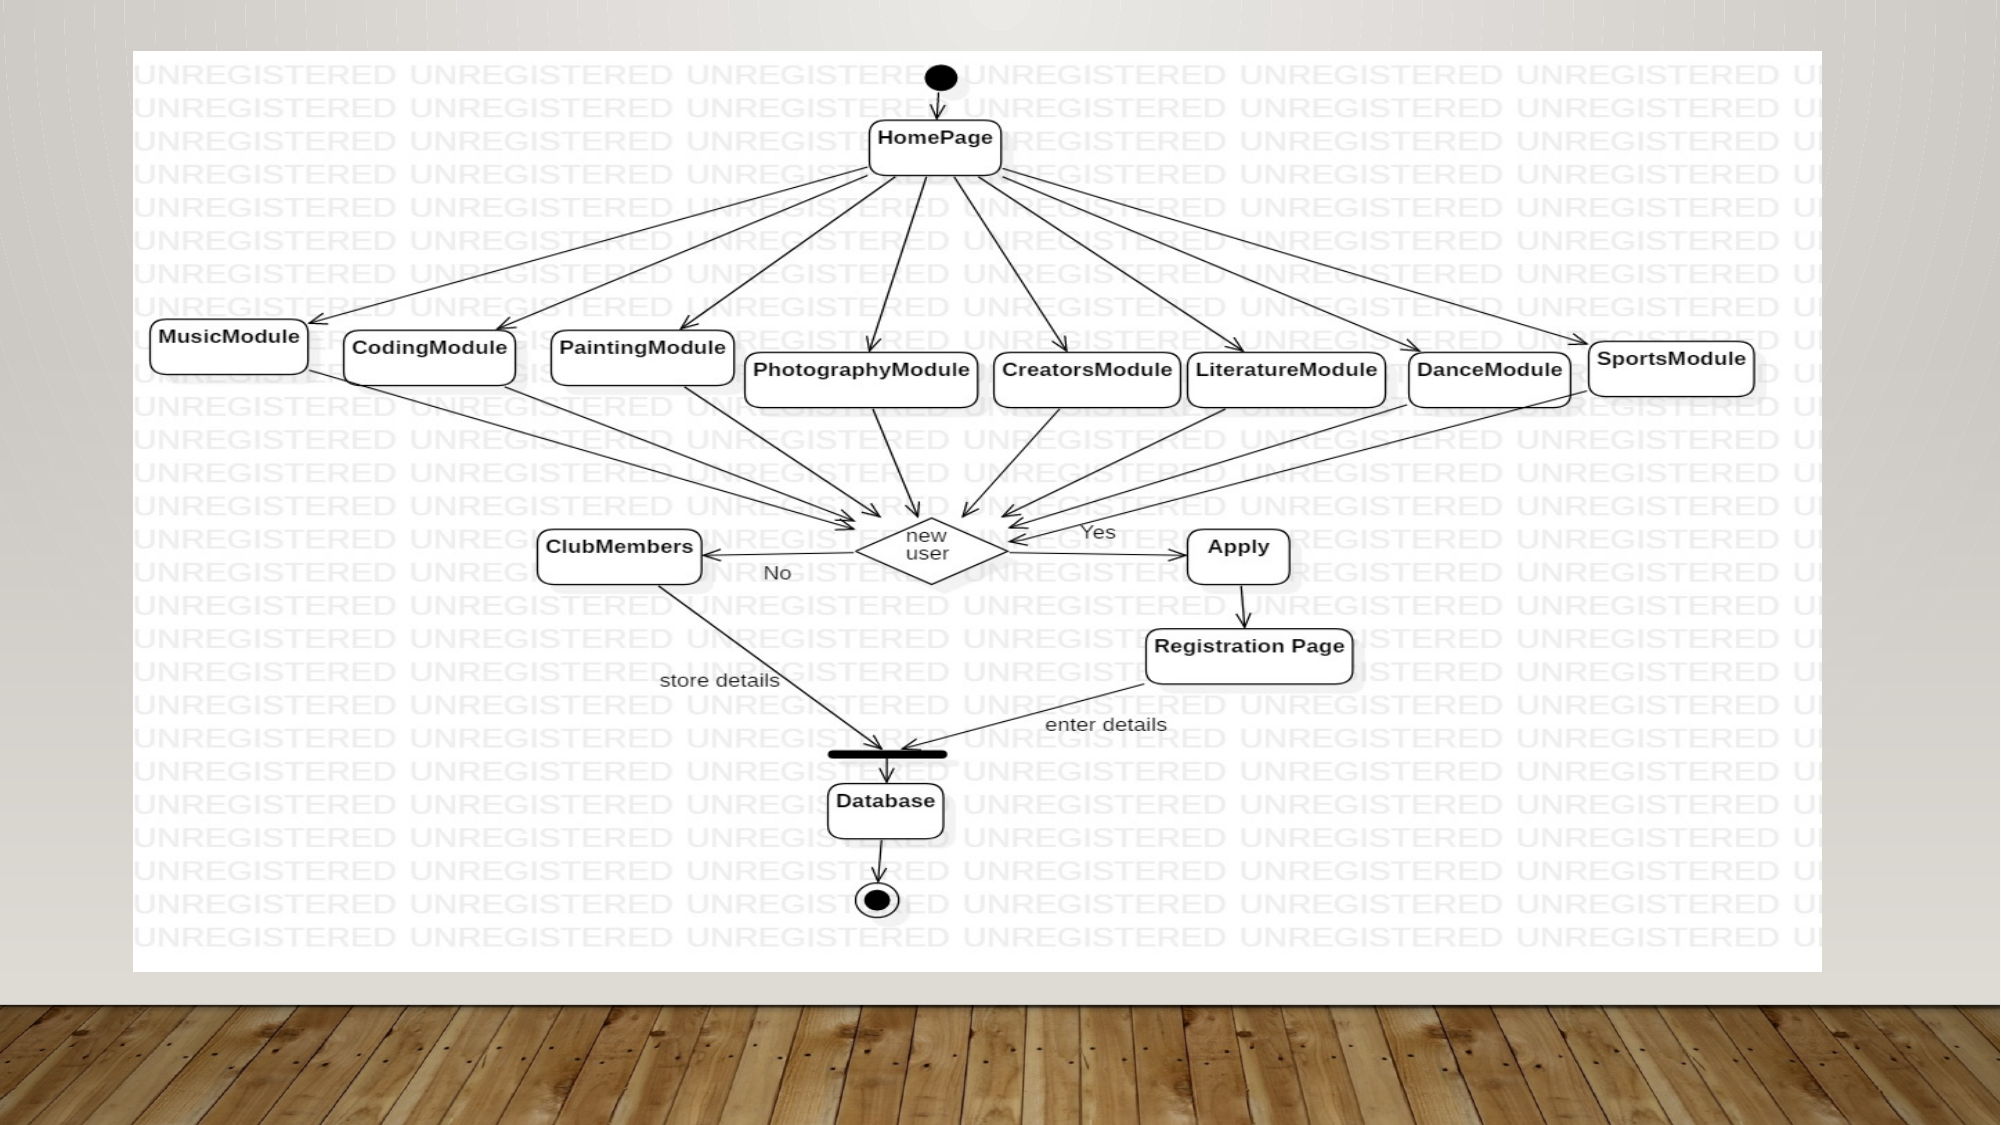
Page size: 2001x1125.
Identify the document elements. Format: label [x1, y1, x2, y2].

picture [0, 1005, 2000, 1125]
picture [132, 51, 1822, 972]
